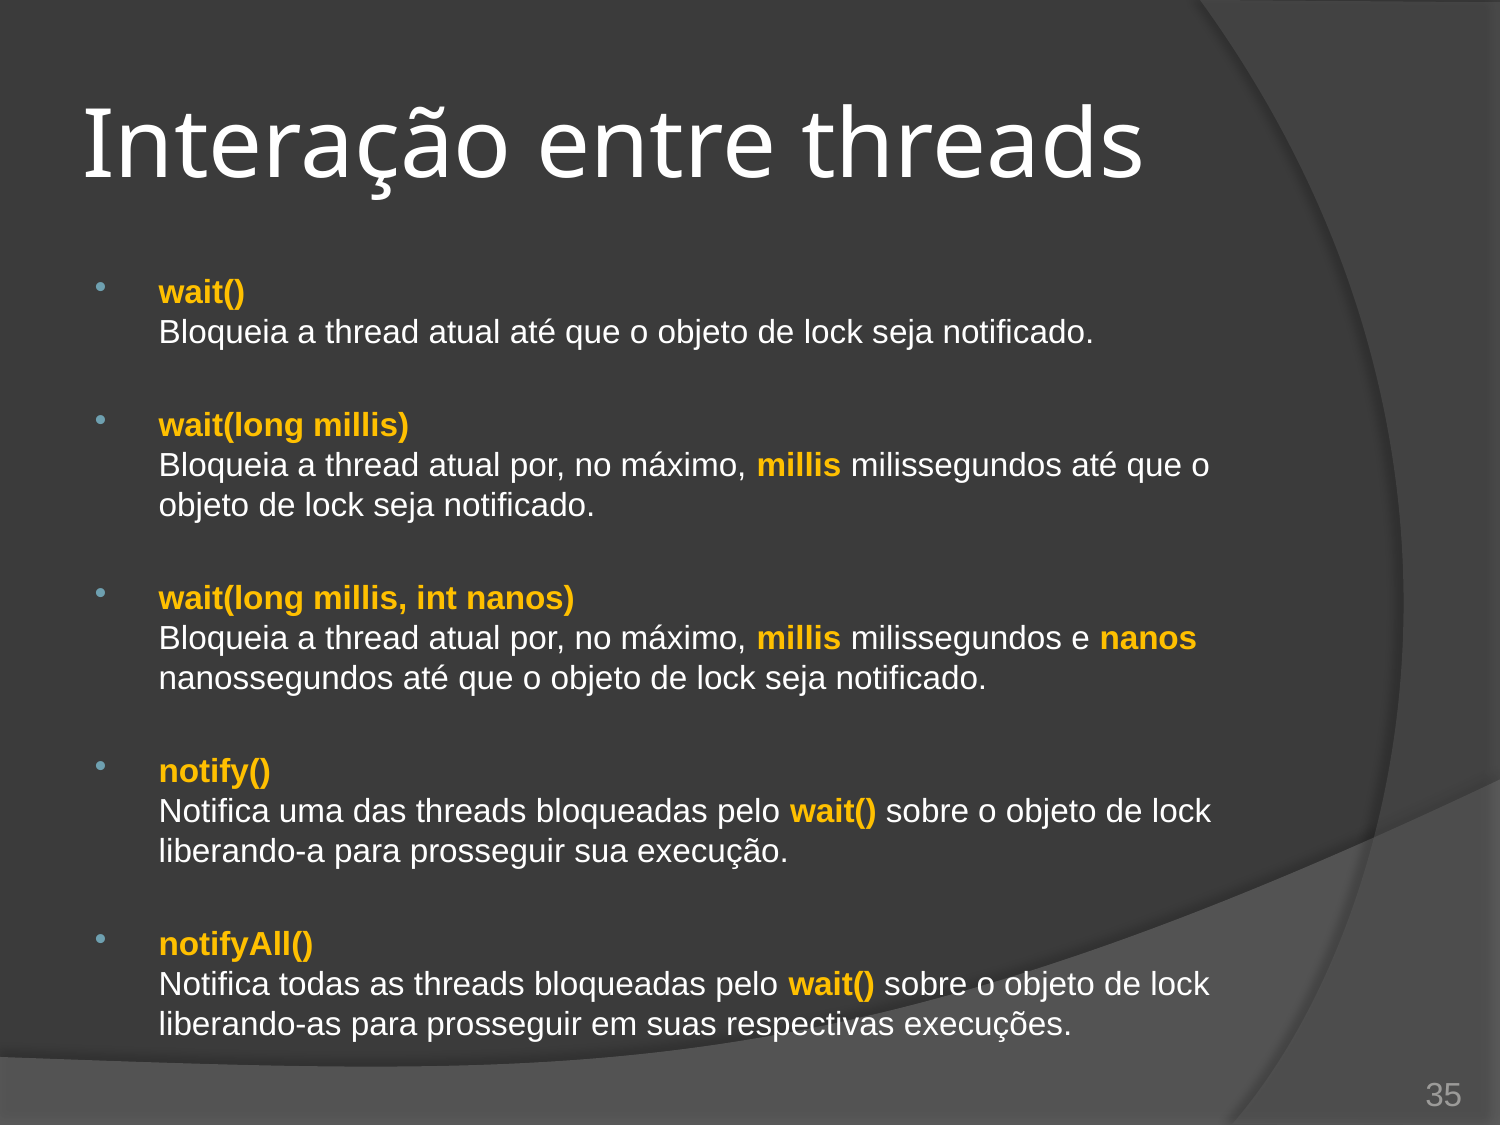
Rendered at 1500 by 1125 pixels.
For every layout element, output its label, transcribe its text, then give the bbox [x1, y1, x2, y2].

slide_number 35 [1337, 1053, 1463, 1114]
list wait() Bloqueia a thread atual até que o objeto de lock seja notificado. wait(long millis) Bloqueia a thread atual por, no máximo, millis milissegundos até que o objeto de lock seja notificado. wait(long millis, int nanos) Bloqueia a thread atual por, no máximo, millis milissegundos e nanos nanossegundos até que o objeto de lock seja notificado. notify() Notifica uma das threads bloqueadas pelo wait() sobre o objeto de lock liberando-a para prosseguir sua execução. notifyAll() Notifica todas as threads bloqueadas pelo wait() sobre o objeto de lock liberando-as para prosseguir em suas respectivas execuções. [74, 262, 1301, 1006]
title Interação entre threads [74, 44, 1301, 233]
